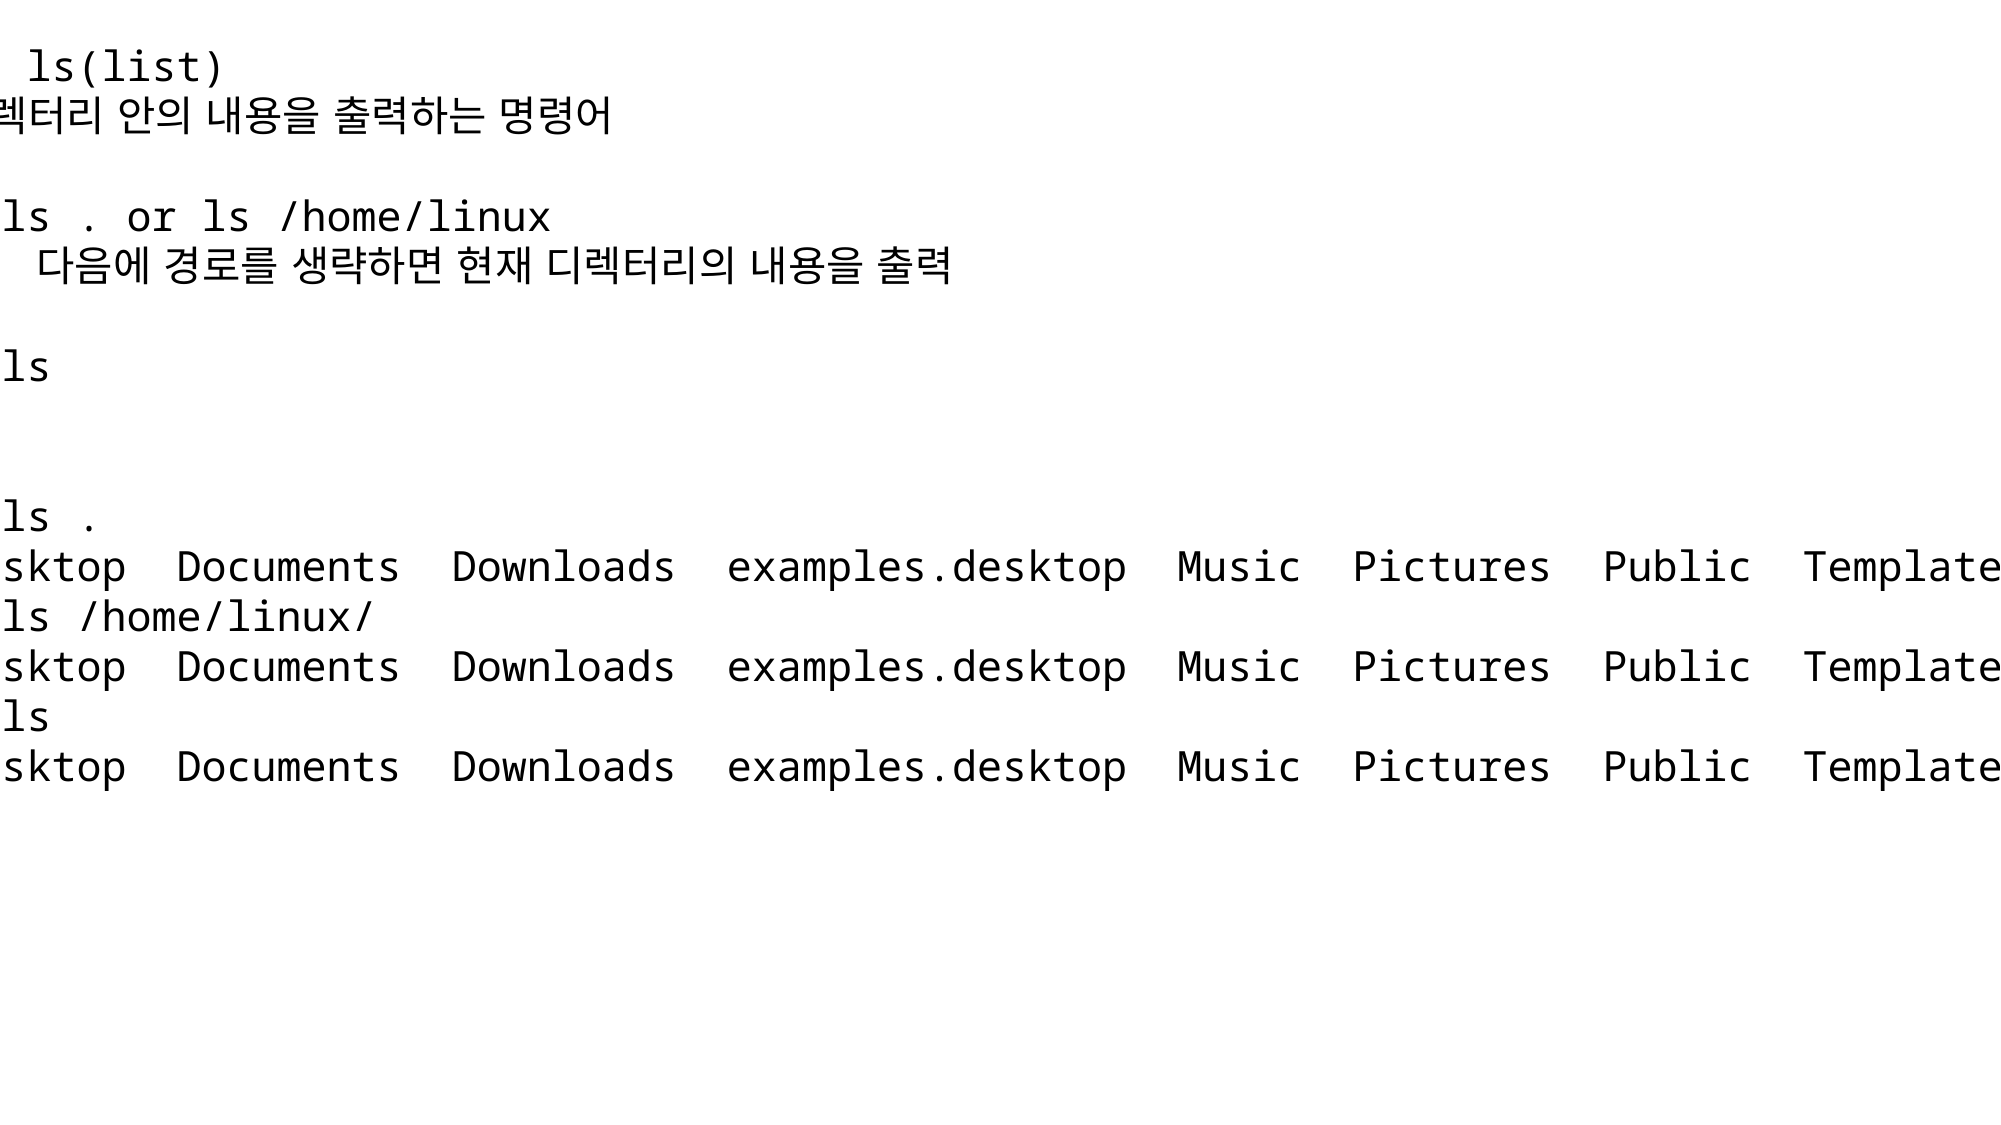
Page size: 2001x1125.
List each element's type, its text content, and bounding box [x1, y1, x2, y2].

text_box 2. ls(list) 디렉터리 안의 내용을 출력하는 명령어 $ ls . or ls /home/linux ls 다음에 경로를 생략하면 현재 디렉터리의 내용을 출력 $ ls $ ls . Desktop Documents Downloads examples.desktop Music Pictures Public Templates Videos $ ls /home/linux/ Desktop Documents Downloads examples.desktop Music Pictures Public Templates Videos $ ls Desktop Documents Downloads examples.desktop Music Pictures Public Templates Videos [0, 31, 2000, 797]
